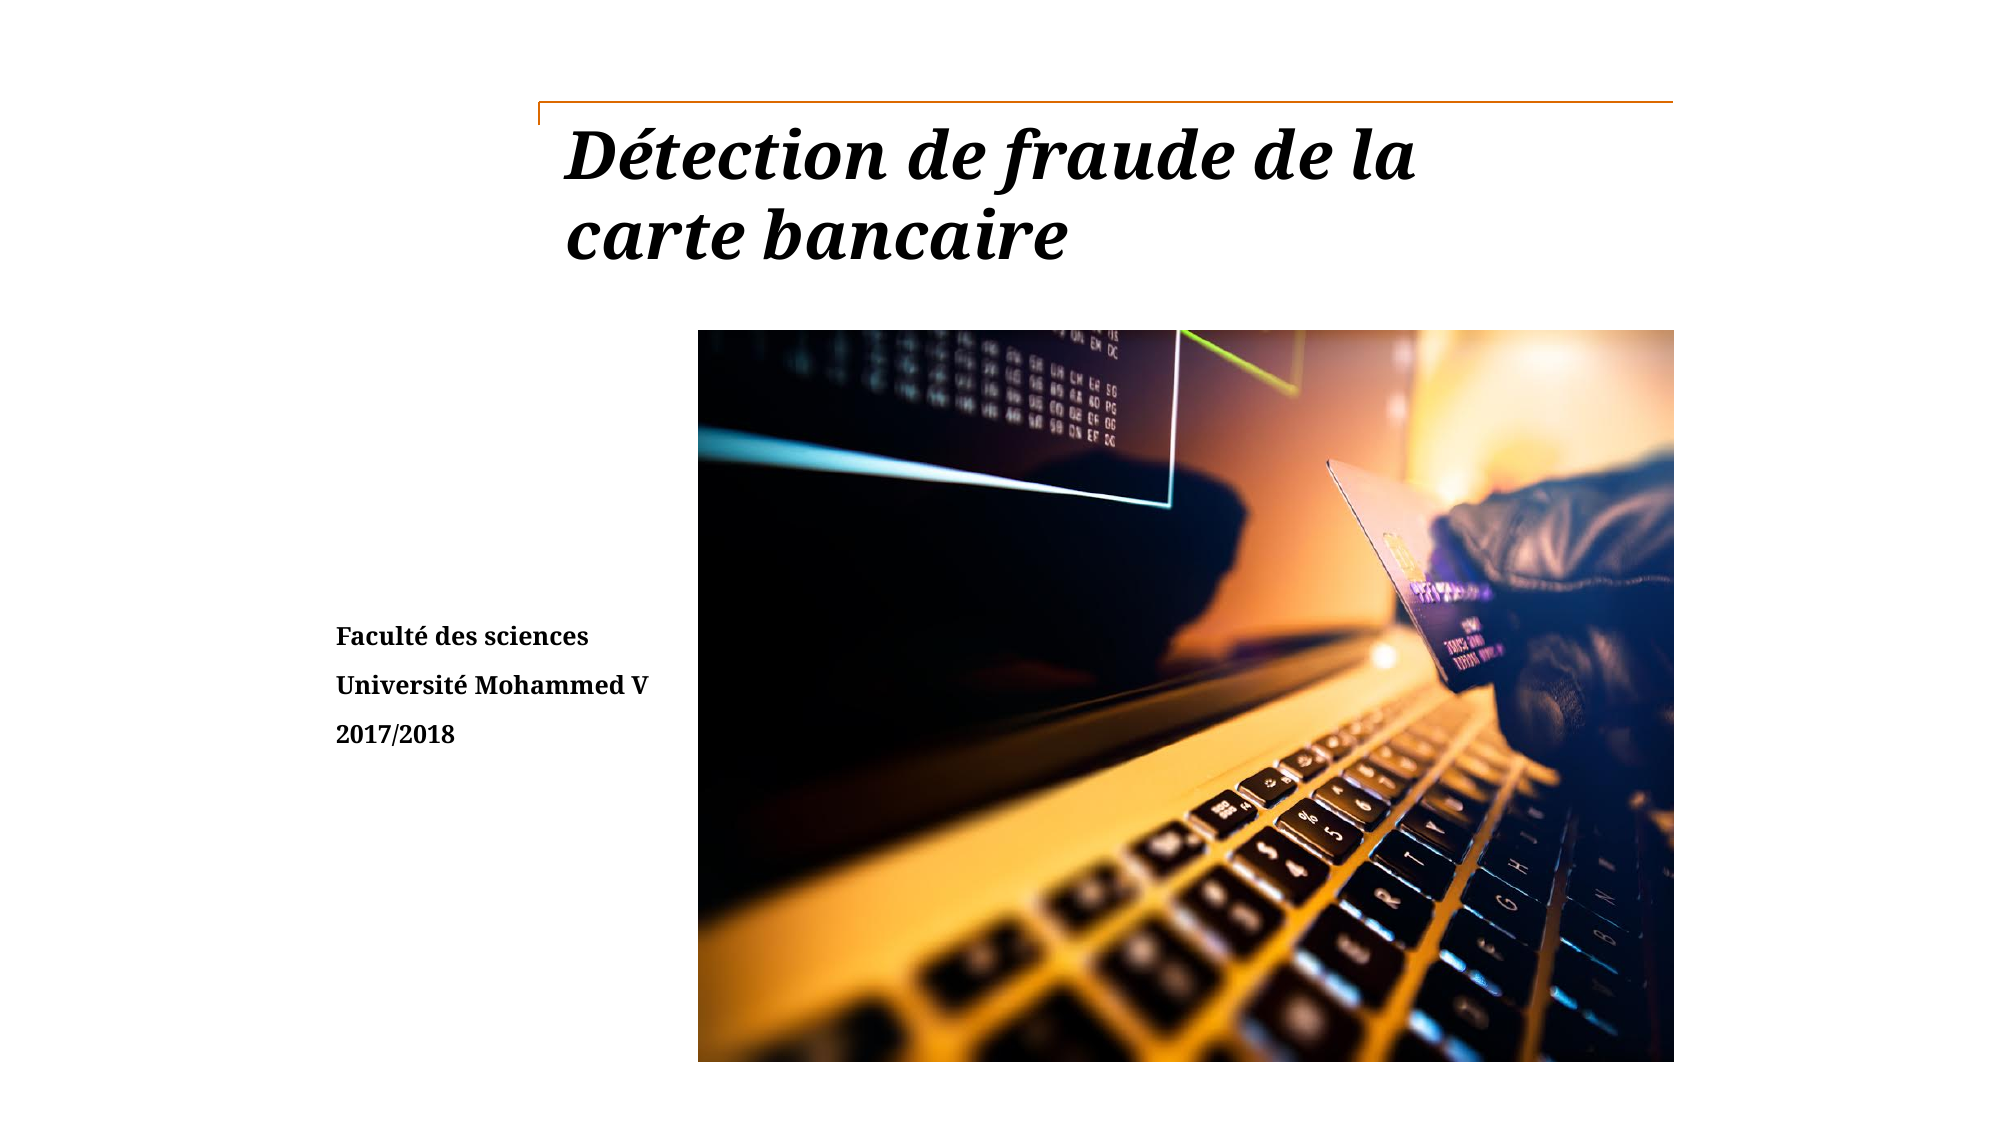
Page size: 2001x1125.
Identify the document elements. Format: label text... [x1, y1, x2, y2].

text_box Faculté des sciences Université Mohammed V 2017/2018 [336, 620, 693, 784]
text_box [538, 61, 1674, 283]
picture [698, 330, 1674, 1062]
